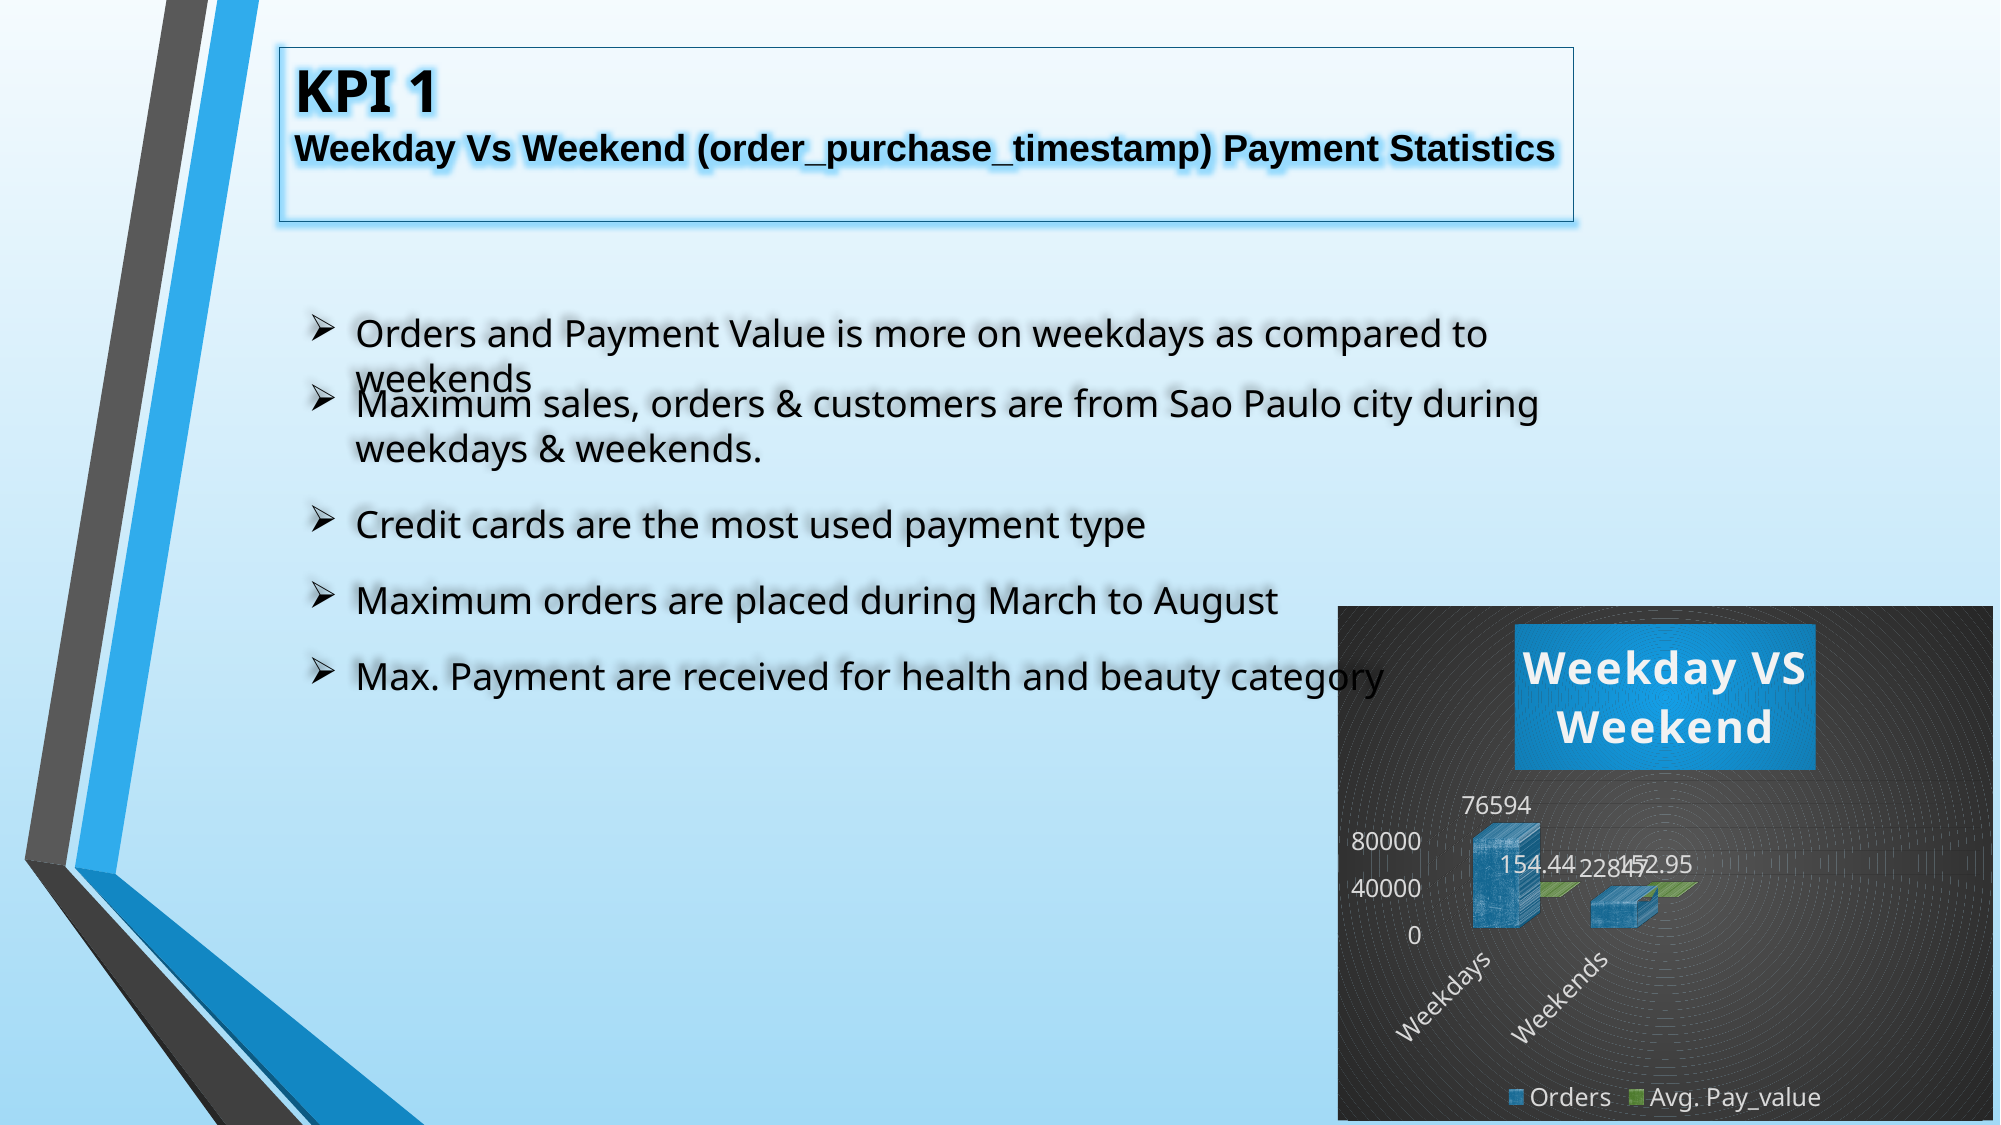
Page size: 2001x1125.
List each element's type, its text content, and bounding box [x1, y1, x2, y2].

text_box Maximum orders are placed during March to August [293, 569, 1574, 630]
chart [1339, 607, 1993, 1120]
text_box KPI 1 Weekday Vs Weekend (order_purchase_timestamp) Payment Statistics [279, 47, 1574, 222]
text_box Max. Payment are received for health and beauty category [293, 645, 1337, 706]
text_box Maximum sales, orders & customers are from Sao Paulo city during weekdays & weekends. [293, 372, 1574, 490]
text_box Orders and Payment Value is more on weekdays as compared to weekends [293, 303, 1574, 369]
text_box Credit cards are the most used payment type [293, 494, 1574, 554]
